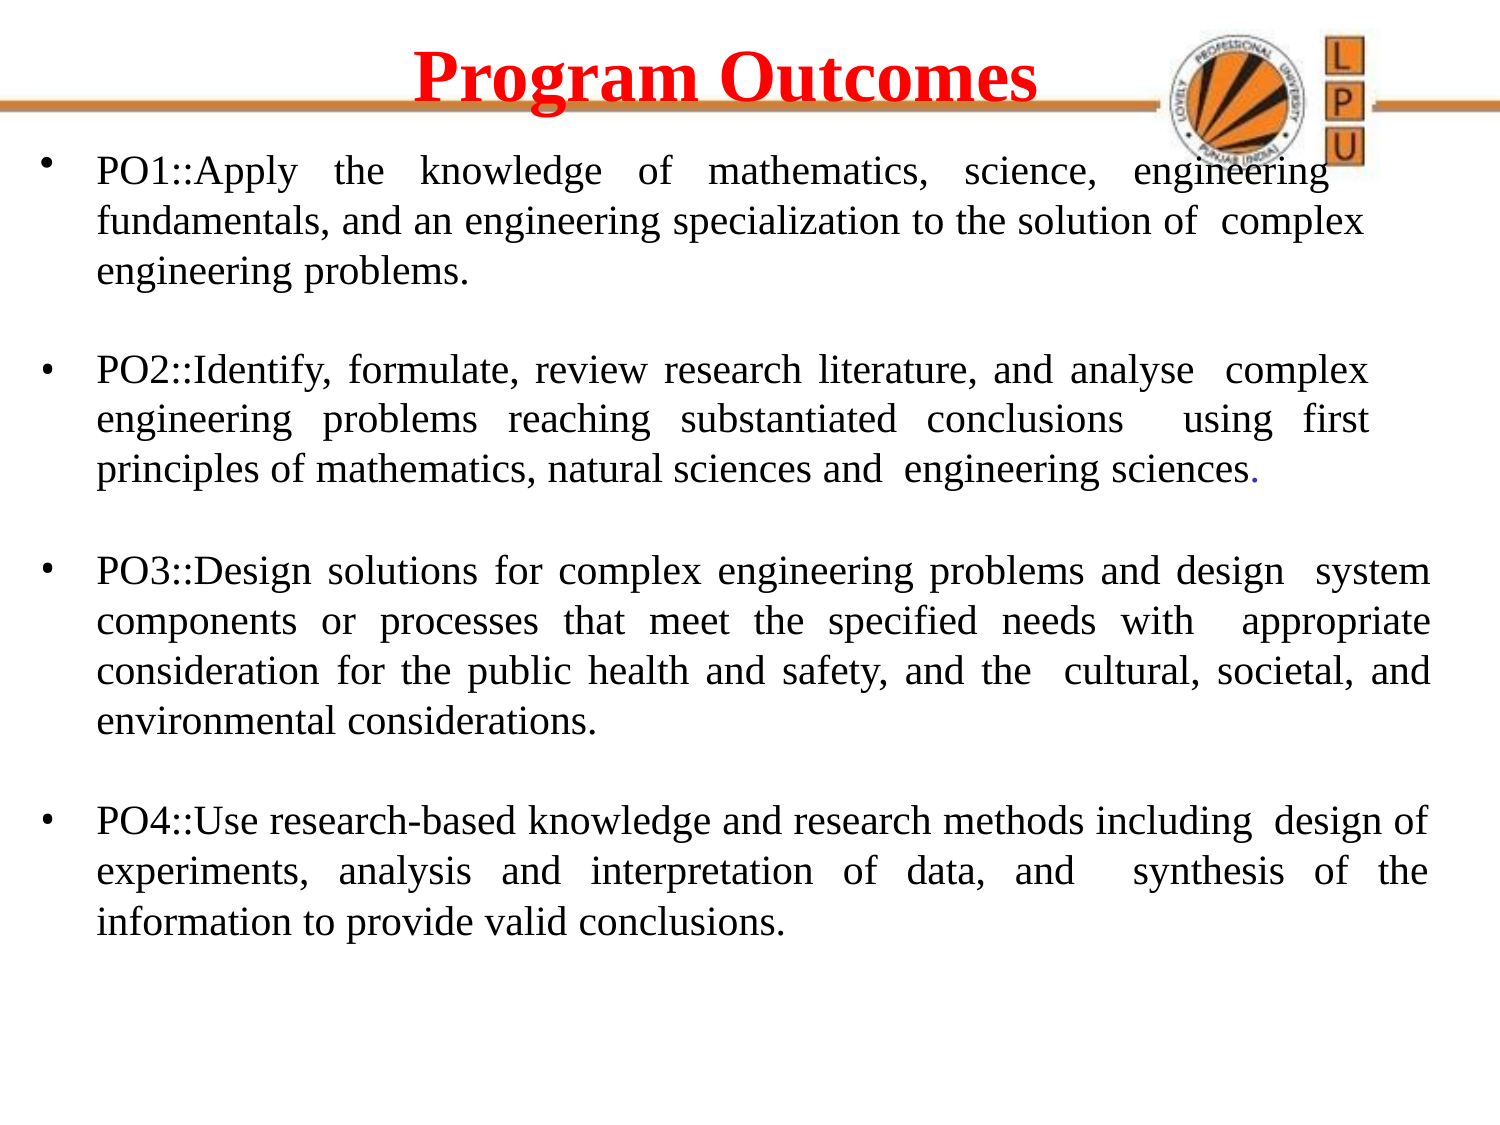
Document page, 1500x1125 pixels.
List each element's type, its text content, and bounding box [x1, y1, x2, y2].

title Program Outcomes [411, 24, 1088, 140]
picture [1088, 28, 1500, 182]
picture [0, 28, 411, 182]
text_box PO1::Apply the knowledge of mathematics, science, engineering fundamentals, and an engineering specialization to the solution of complex engineering problems. PO2::Identify, formulate, review research literature, and analyse complex engineering problems reaching substantiated conclusions using first principles of mathematics, natural sciences and engineering sciences. PO3::Design solutions for complex engineering problems and design system components or processes that meet the specified needs with appropriate consideration for the public health and safety, and the cultural, societal, and environmental considerations. PO4::Use research-based knowledge and research methods including design of experiments, analysis and interpretation of data, and synthesis of the information to provide valid conclusions. [37, 140, 1432, 944]
